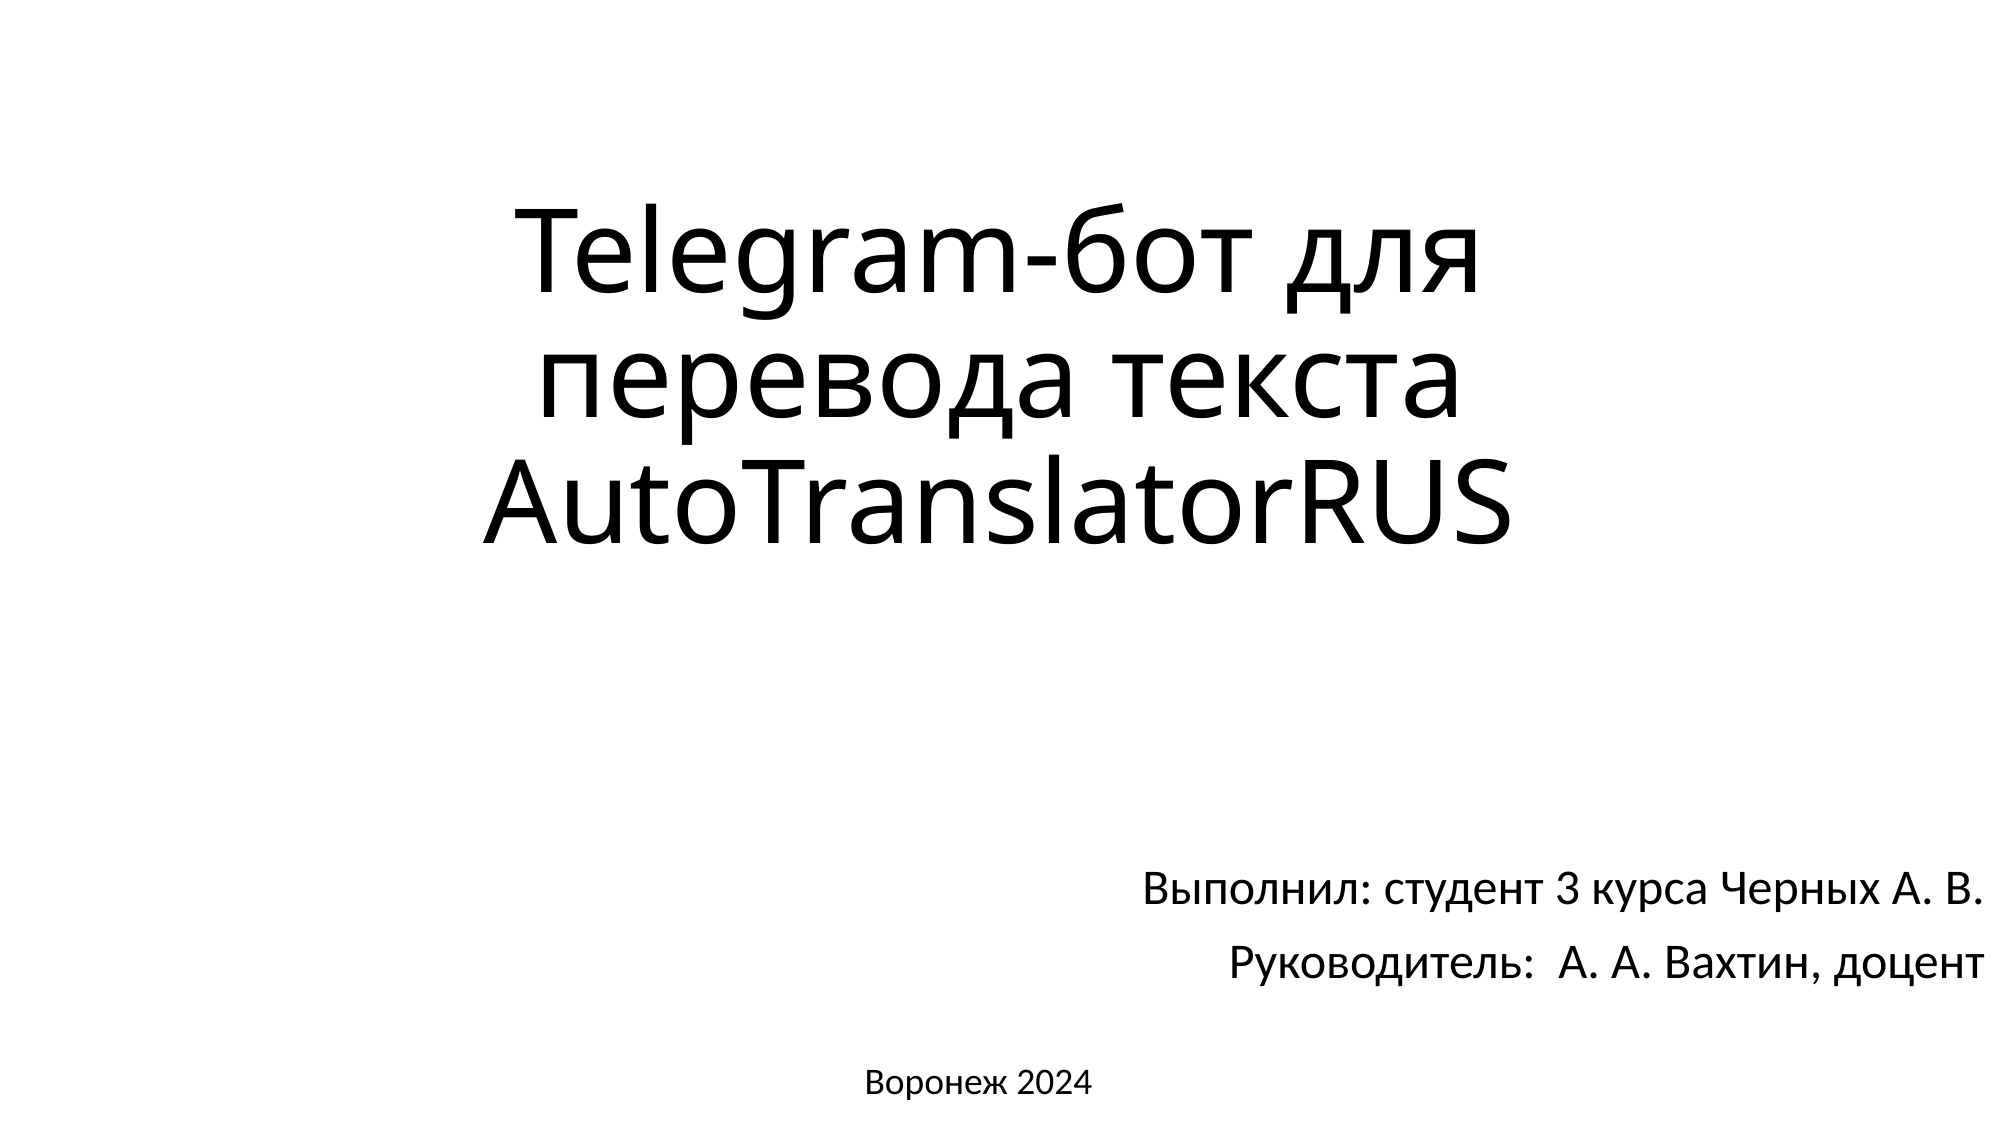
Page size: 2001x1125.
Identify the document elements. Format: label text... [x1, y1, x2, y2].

title Telegram-бот для перевода текста AutoTranslatorRUS [249, 184, 1750, 576]
text_box Воронеж 2024 [849, 1049, 1150, 1110]
subtitle Выполнил: студент 3 курса Черных А. В. Руководитель: А. А. Вахтин, доцент [500, 853, 2000, 1125]
